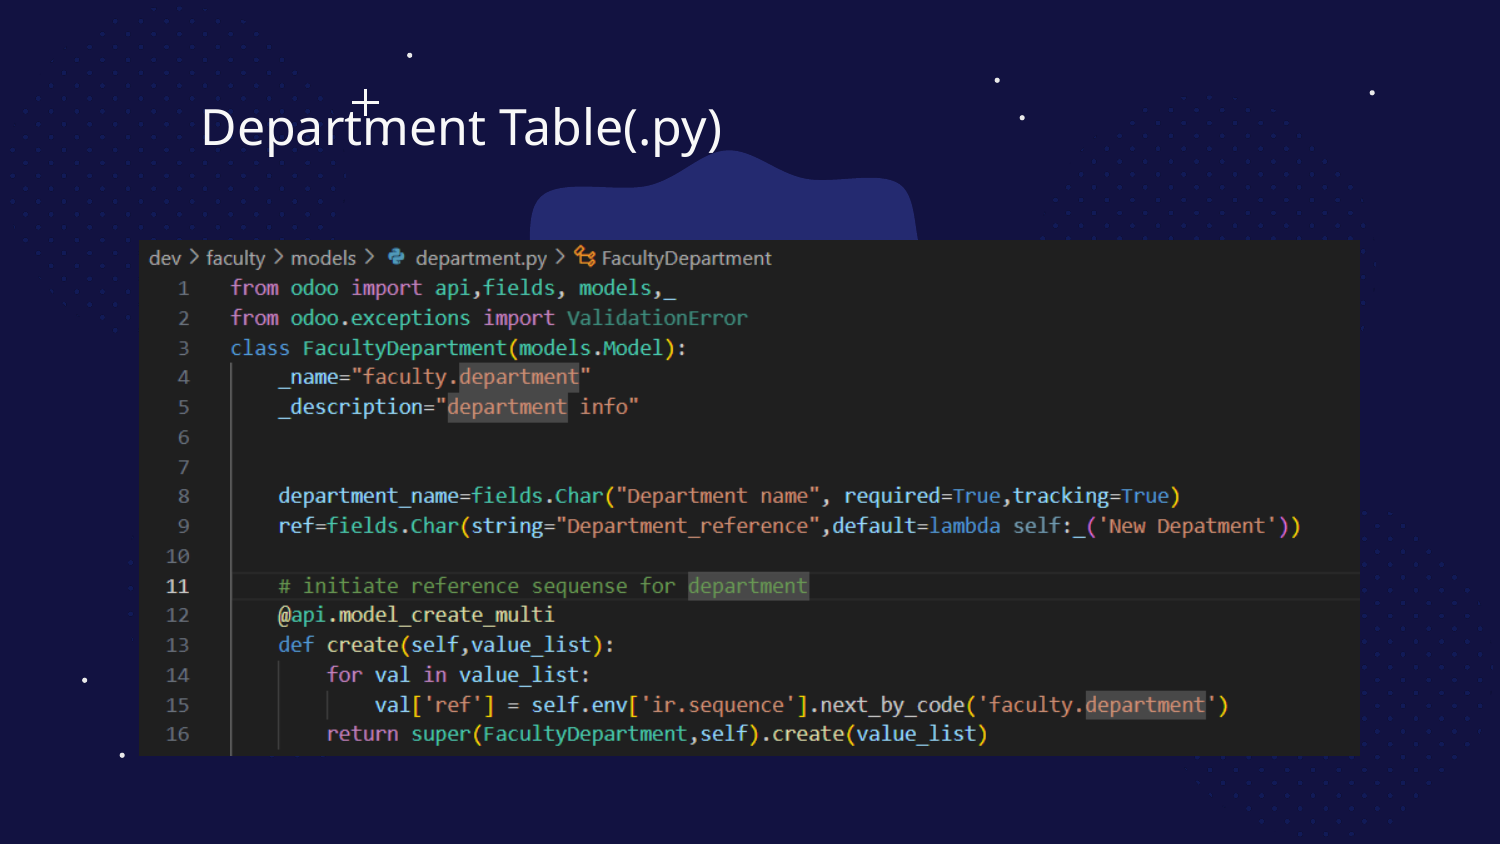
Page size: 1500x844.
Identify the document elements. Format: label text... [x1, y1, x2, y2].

picture [0, 0, 1499, 844]
text_box Department Table(.py) [185, 88, 1315, 163]
